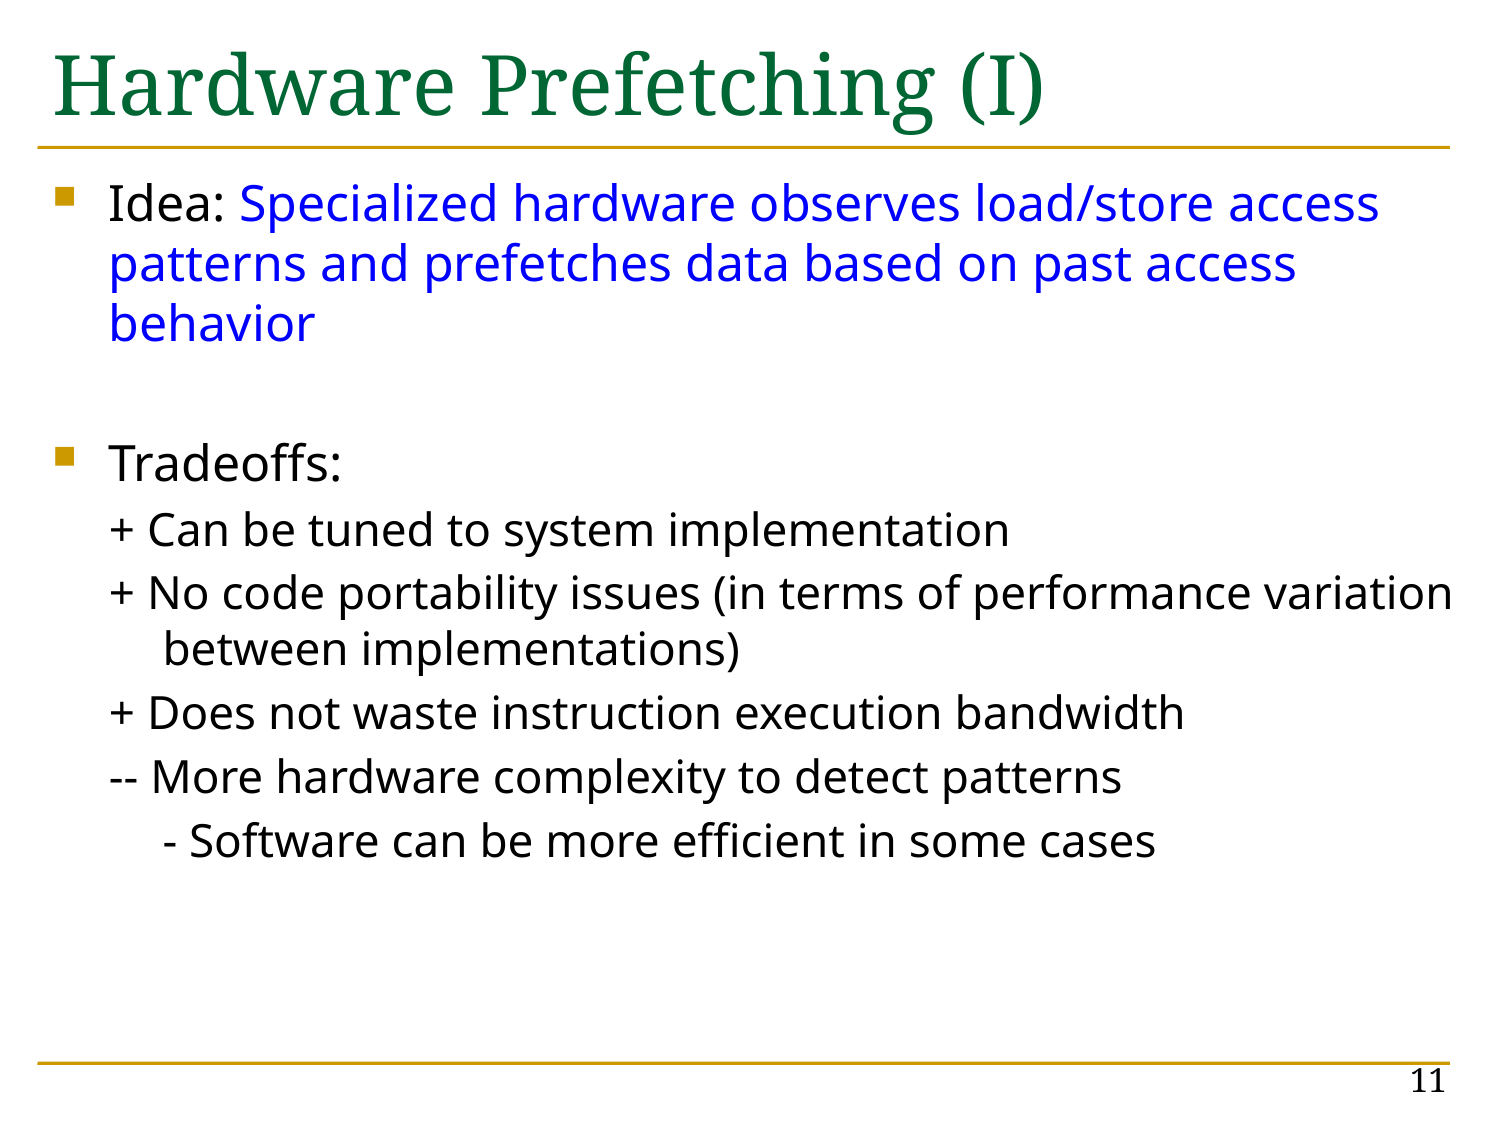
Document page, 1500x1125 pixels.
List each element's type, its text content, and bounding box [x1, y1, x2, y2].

slide_number 11 [1111, 1036, 1462, 1112]
list Idea: Specialized hardware observes load/store access patterns and prefetches data based on past access behavior Tradeoffs: + Can be tuned to system implementation + No code portability issues (in terms of performance variation between implementations) + Does not waste instruction execution bandwidth -- More hardware complexity to detect patterns - Software can be more efficient in some cases [37, 163, 1482, 1016]
title Hardware Prefetching (I) [37, 24, 1450, 163]
